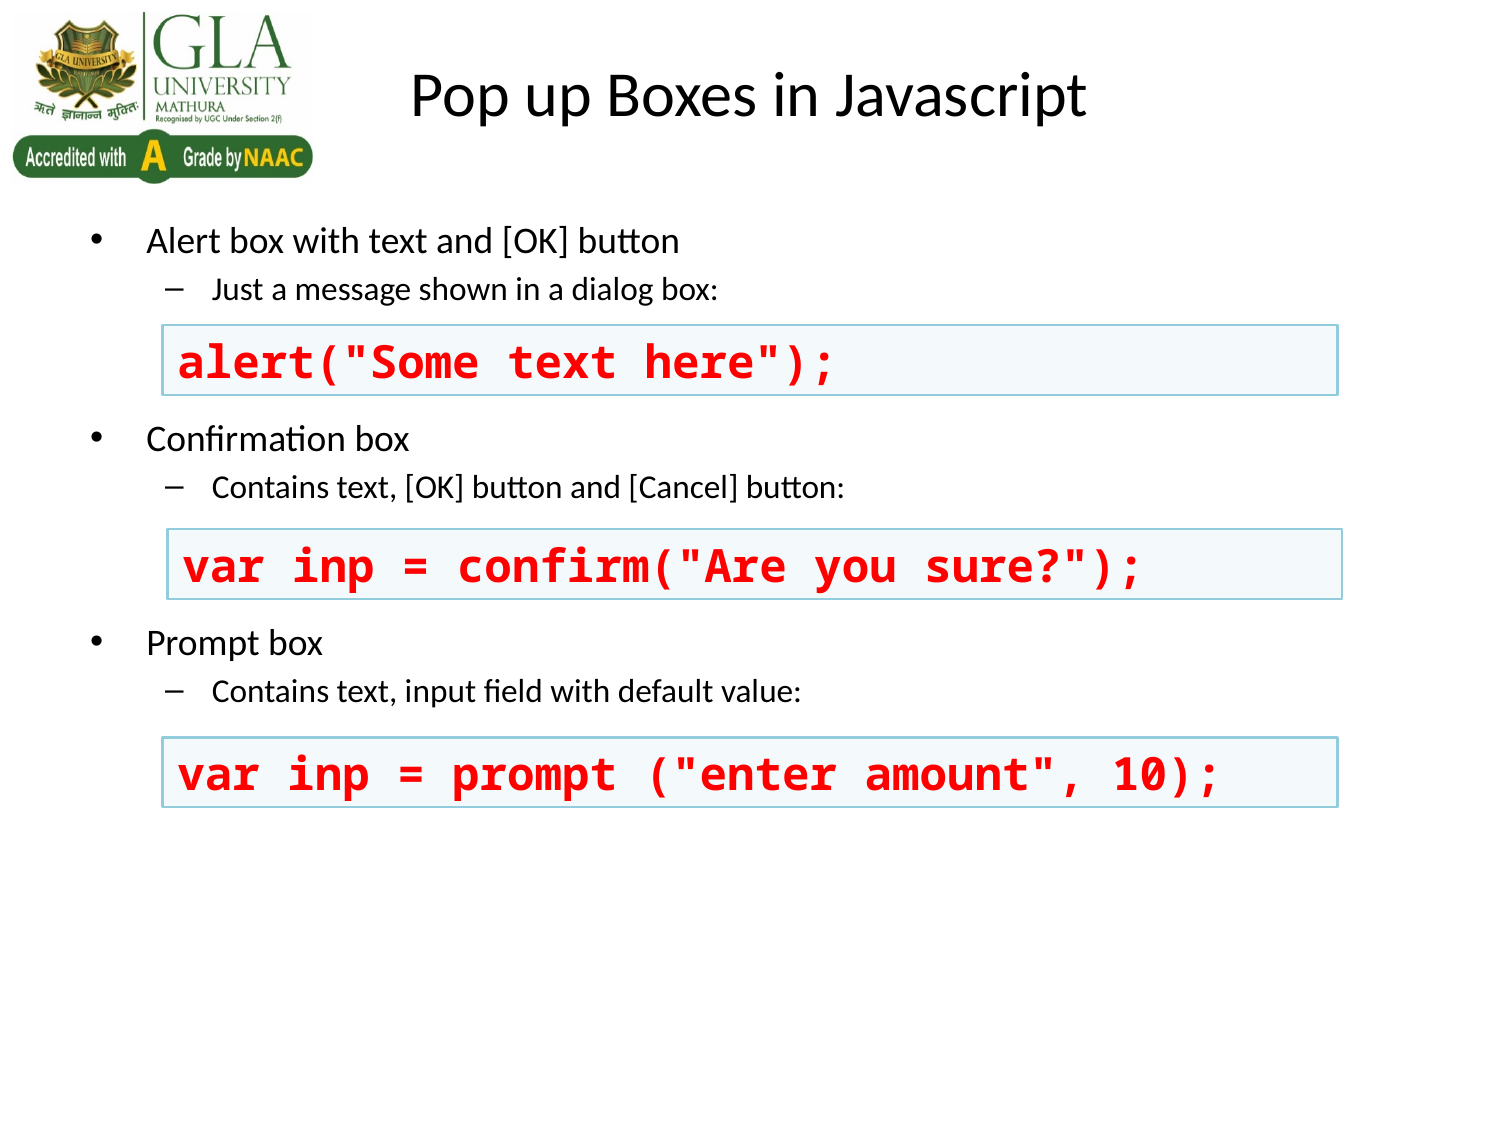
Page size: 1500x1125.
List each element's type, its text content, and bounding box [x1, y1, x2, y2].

list Alert box with text and [OK] button Just a message shown in a dialog box: Confirmation box Contains text, [OK] button and [Cancel] button: Prompt box Contains text, input field with default value: [75, 208, 1425, 951]
text_box alert("Some text here"); [162, 324, 1338, 395]
title Pop up Boxes in Javascript [316, 45, 1425, 138]
text_box var inp = confirm("Are you sure?"); [167, 529, 1343, 599]
picture [12, 11, 313, 184]
text_box var inp = prompt ("enter amount", 10); [162, 737, 1338, 808]
